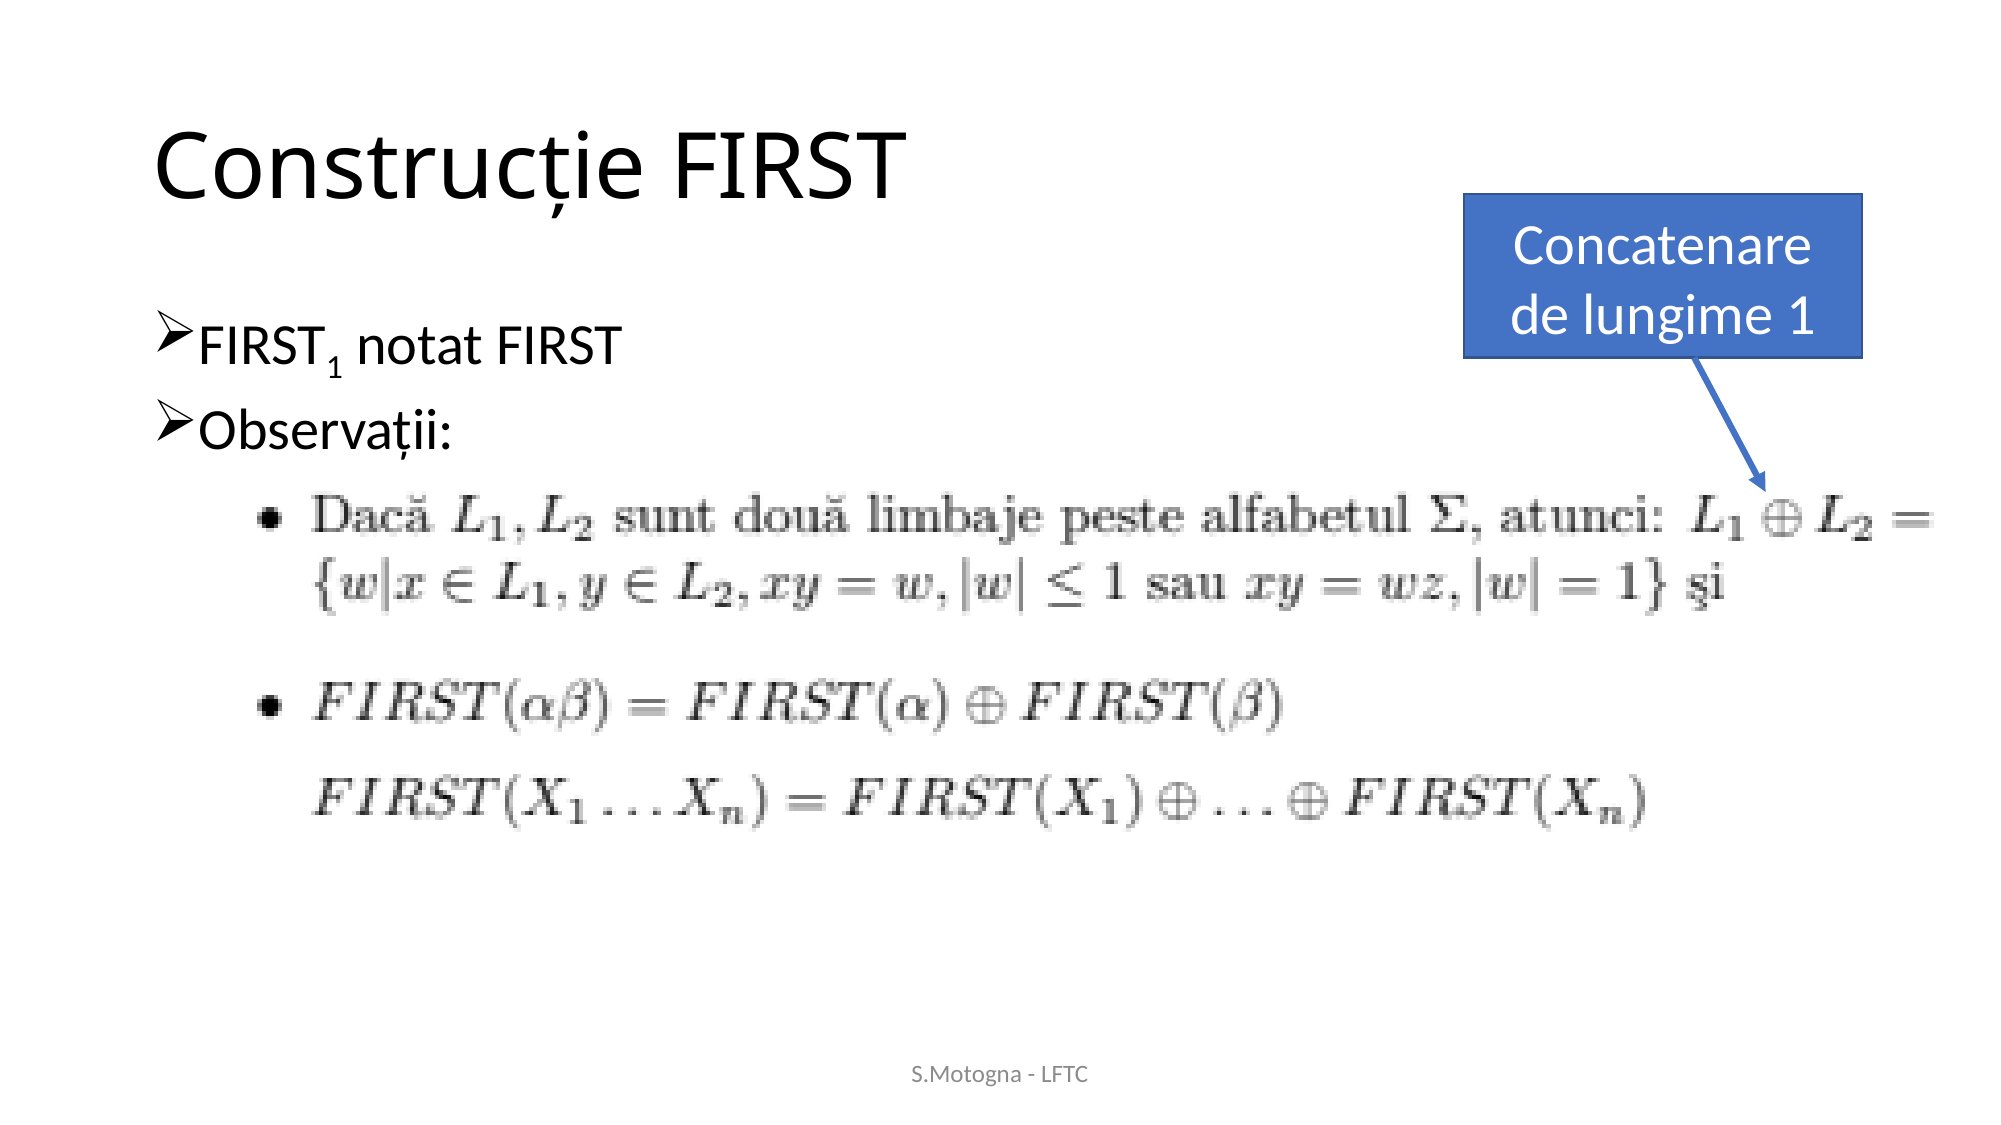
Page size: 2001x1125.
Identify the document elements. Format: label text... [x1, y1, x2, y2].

title Construcție FIRST [137, 59, 1863, 278]
picture [224, 458, 1959, 891]
footer S.Motogna - LFTC [662, 1042, 1338, 1103]
text_box Concatenare de lungime 1 [1463, 193, 1863, 359]
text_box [1694, 357, 1766, 492]
list FIRST1 notat FIRST Observații: [137, 299, 1863, 1014]
